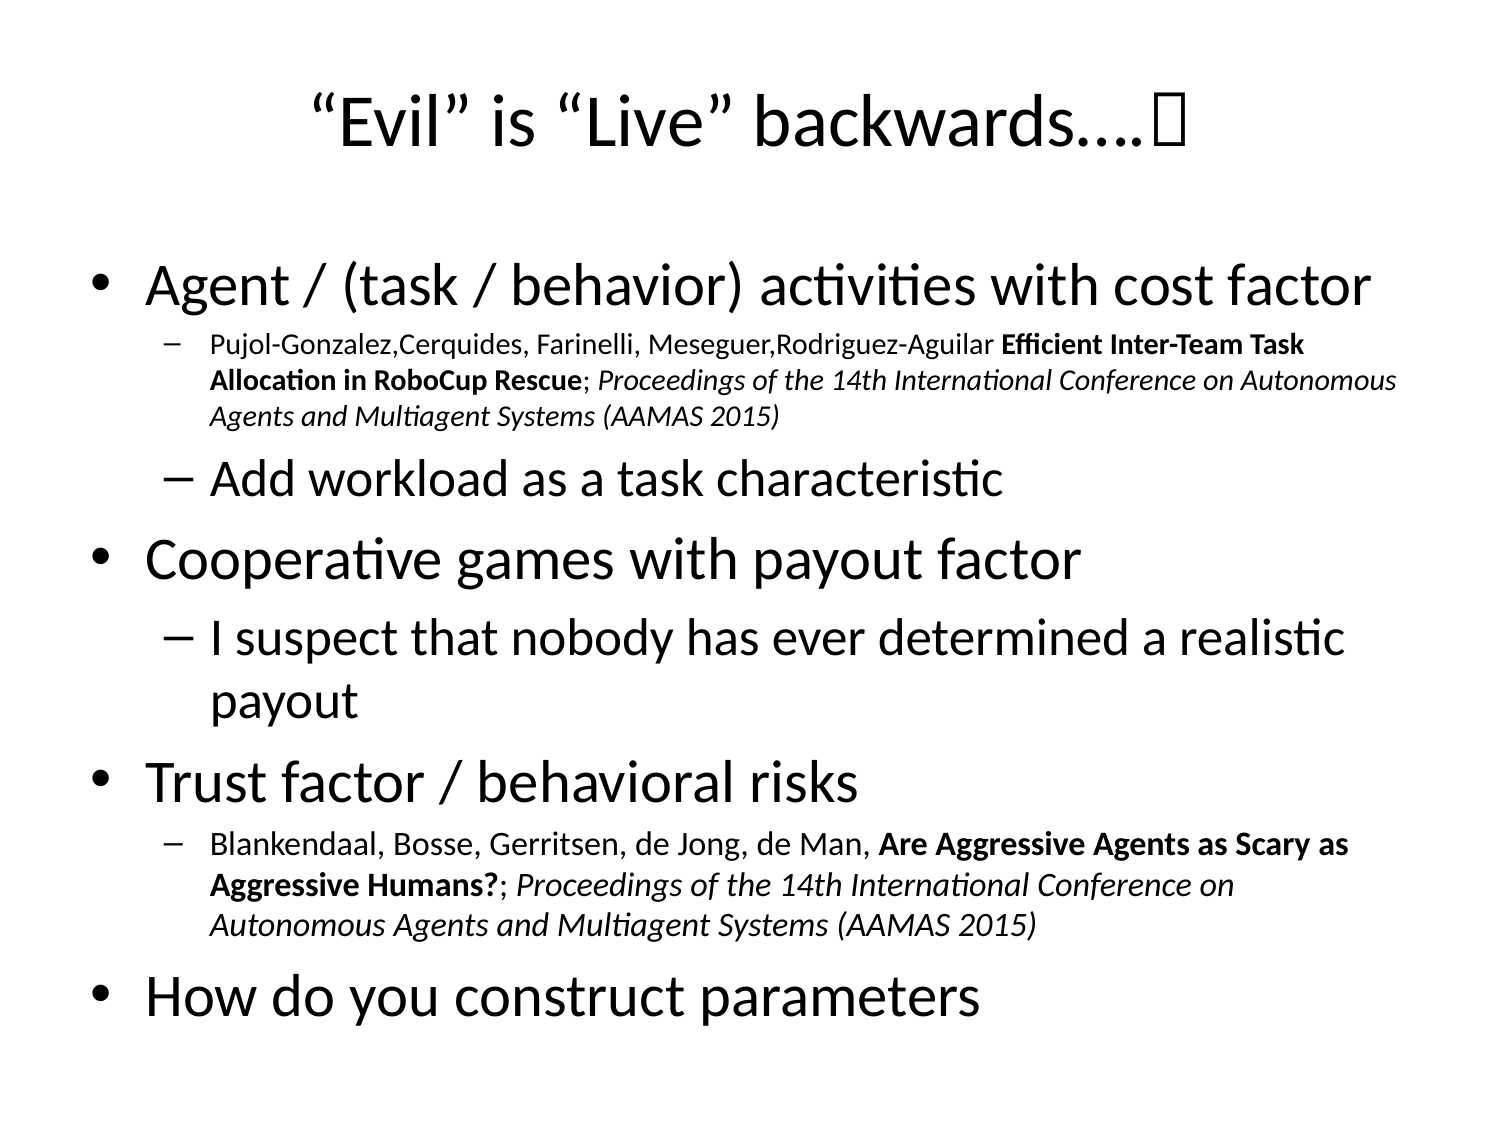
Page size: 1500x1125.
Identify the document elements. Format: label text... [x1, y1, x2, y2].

list Agent / (task / behavior) activities with cost factor Pujol-Gonzalez,Cerquides, Farinelli, Meseguer,Rodriguez-Aguilar Efficient Inter-Team Task Allocation in RoboCup Rescue; Proceedings of the 14th International Conference on Autonomous Agents and Multiagent Systems (AAMAS 2015) Add workload as a task characteristic Cooperative games with payout factor I suspect that nobody has ever determined a realistic payout Trust factor / behavioral risks Blankendaal, Bosse, Gerritsen, de Jong, de Man, Are Aggressive Agents as Scary as Aggressive Humans?; Proceedings of the 14th International Conference on Autonomous Agents and Multiagent Systems (AAMAS 2015) How do you construct parameters [75, 237, 1425, 1038]
title “Evil” is “Live” backwards…. [75, 45, 1425, 233]
